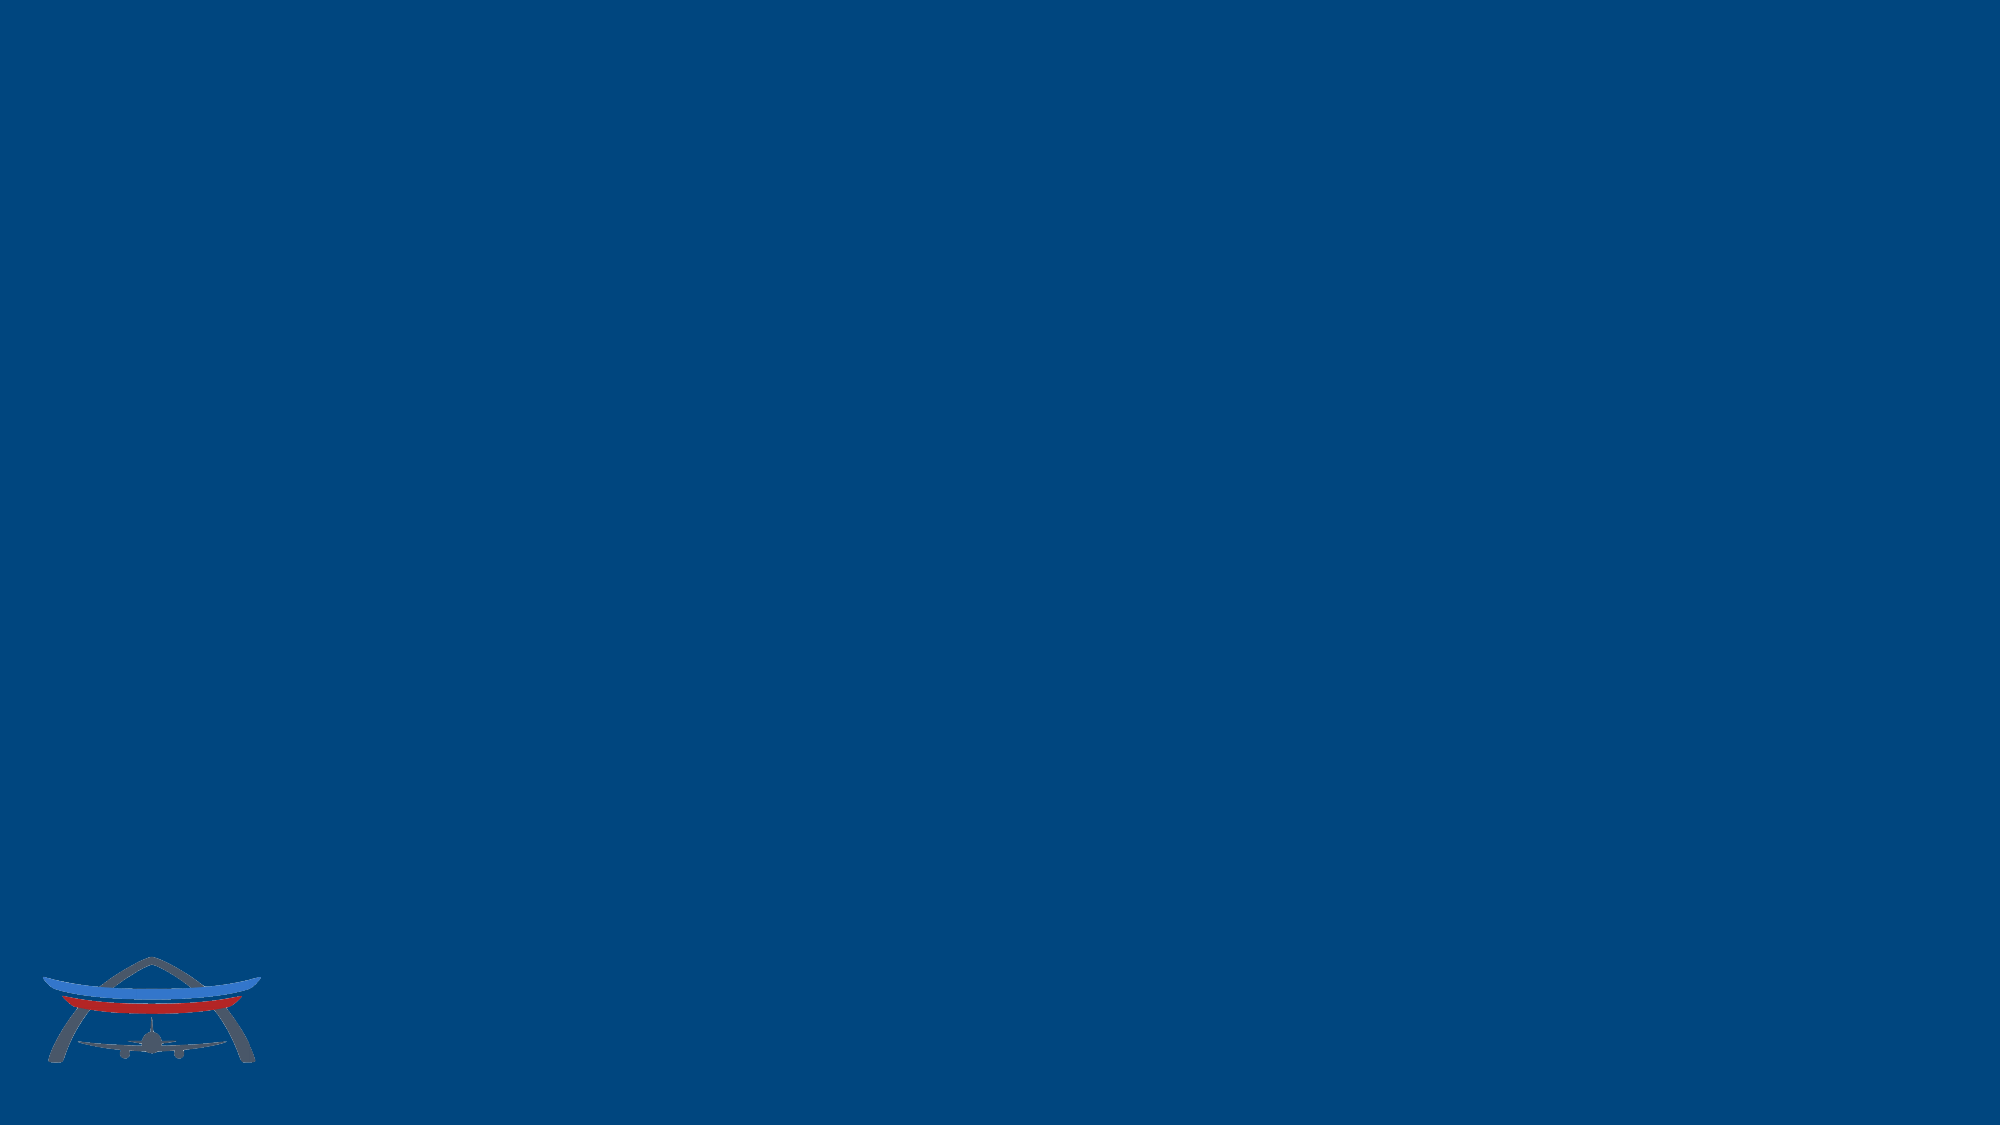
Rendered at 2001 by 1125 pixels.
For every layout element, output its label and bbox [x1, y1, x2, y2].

picture [0, 890, 362, 1125]
